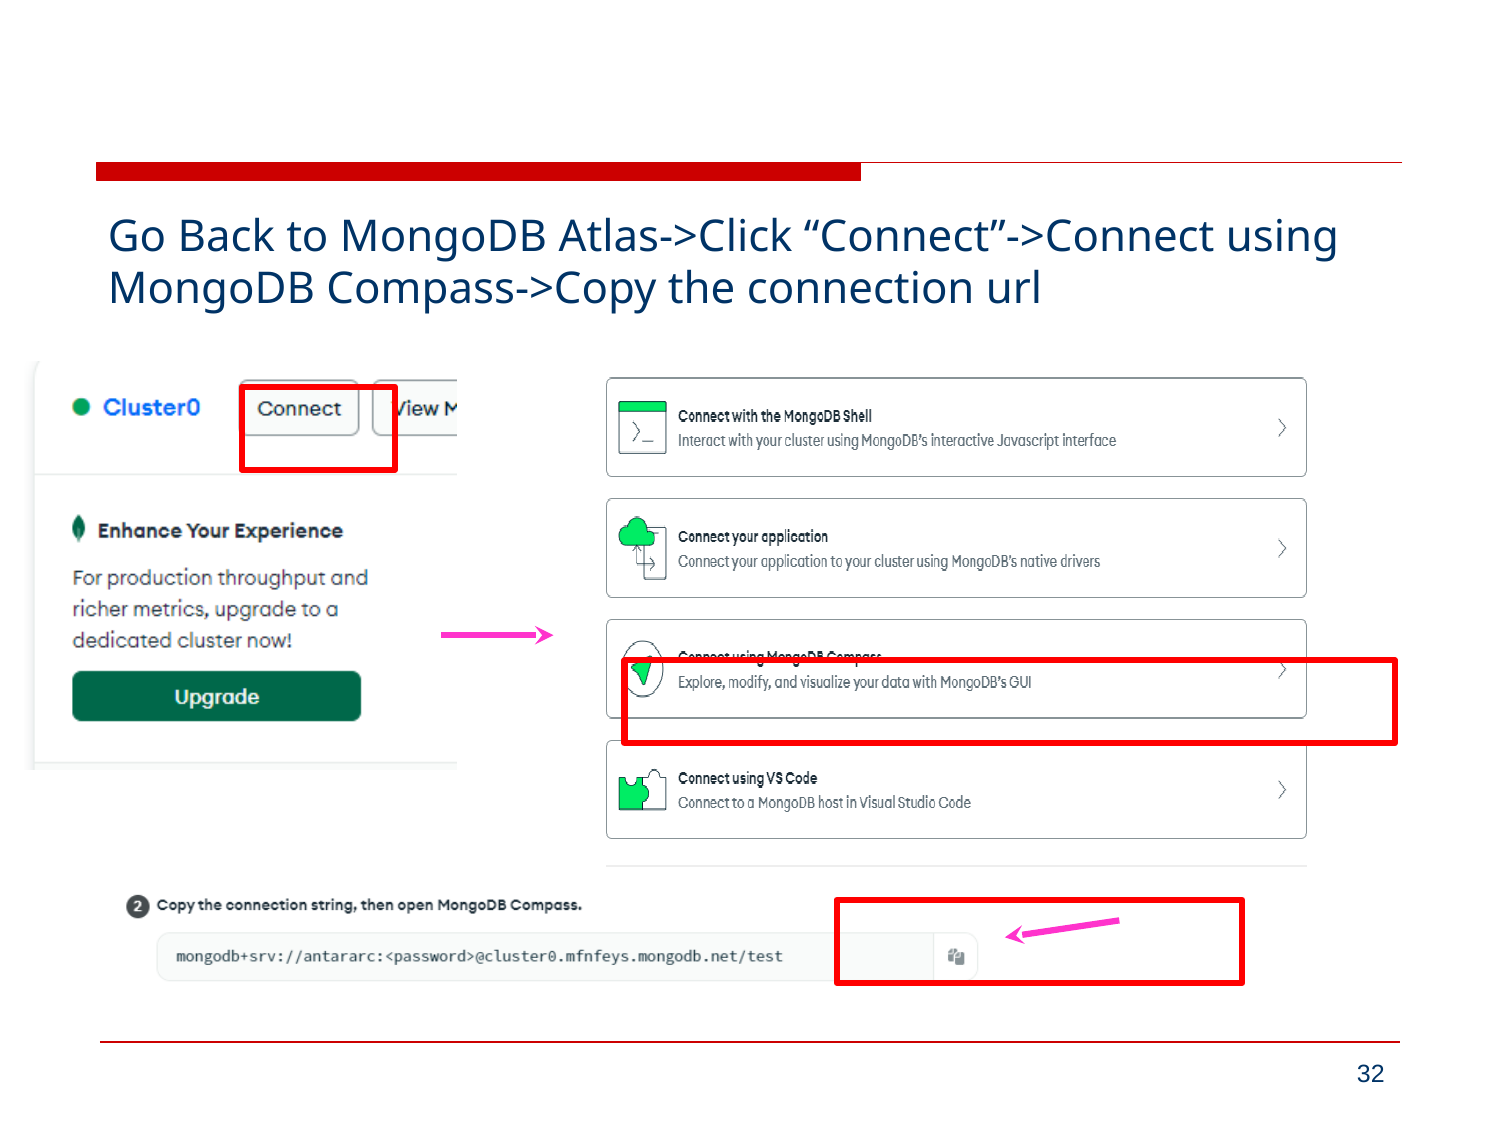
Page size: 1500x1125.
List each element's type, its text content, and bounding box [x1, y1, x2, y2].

text_box [1331, 660, 1395, 744]
list Go Back to MongoDB Atlas->Click “Connect”->Connect using MongoDB Compass->Copy the connection url [92, 200, 1406, 337]
picture [116, 361, 1327, 1001]
picture [24, 361, 457, 770]
slide_number 32 [1074, 1050, 1400, 1103]
text_box [1010, 899, 1243, 983]
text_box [1004, 920, 1120, 938]
